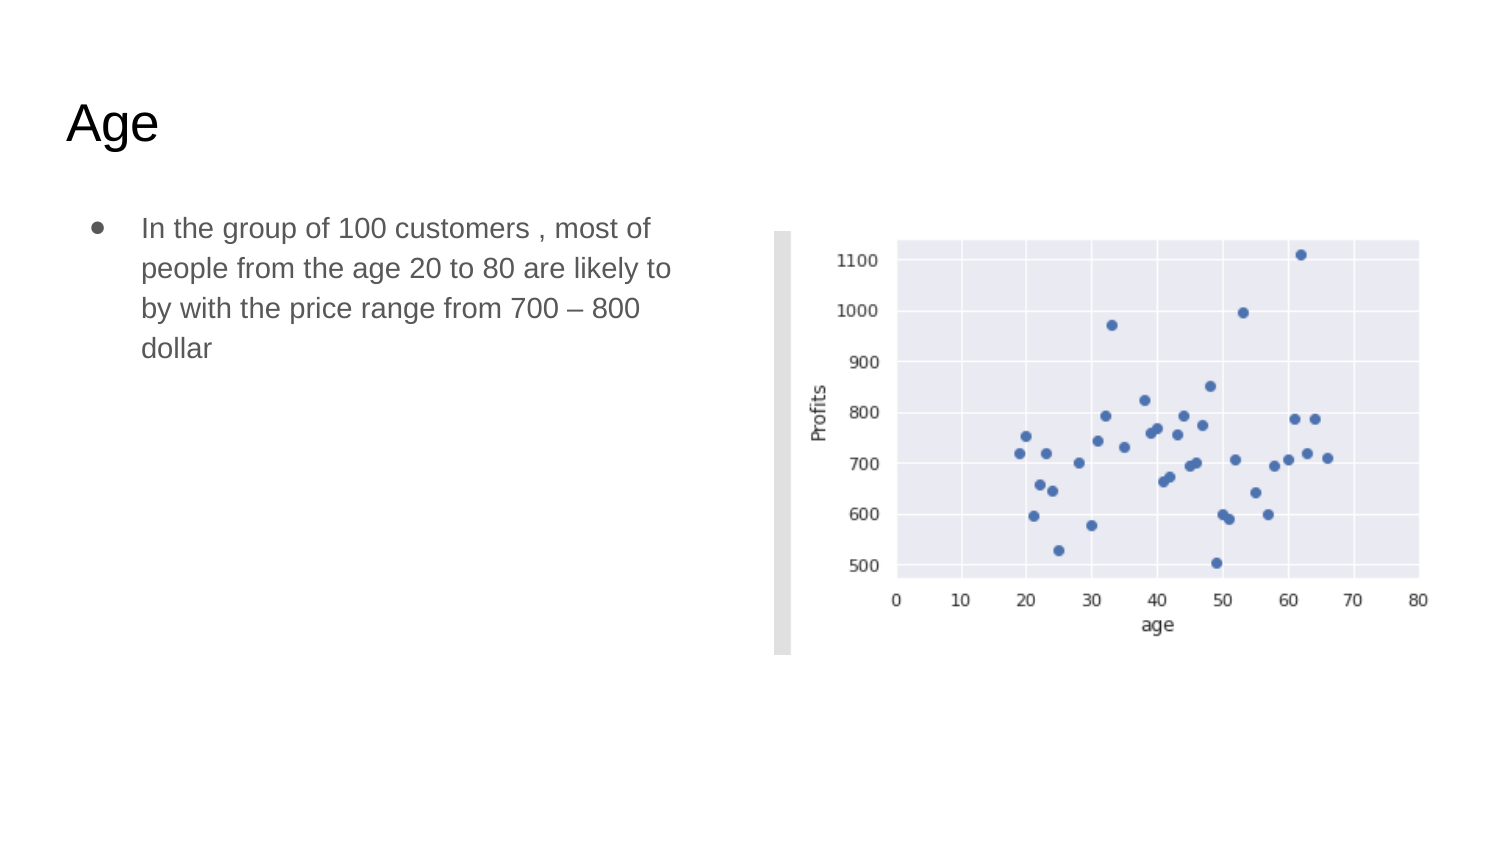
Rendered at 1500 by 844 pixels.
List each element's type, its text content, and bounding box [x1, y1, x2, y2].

title Age [50, 72, 1450, 168]
list In the group of 100 customers , most of people from the age 20 to 80 are likely to by with the price range from 700 – 800 dollar [50, 188, 708, 750]
picture [773, 230, 1500, 655]
